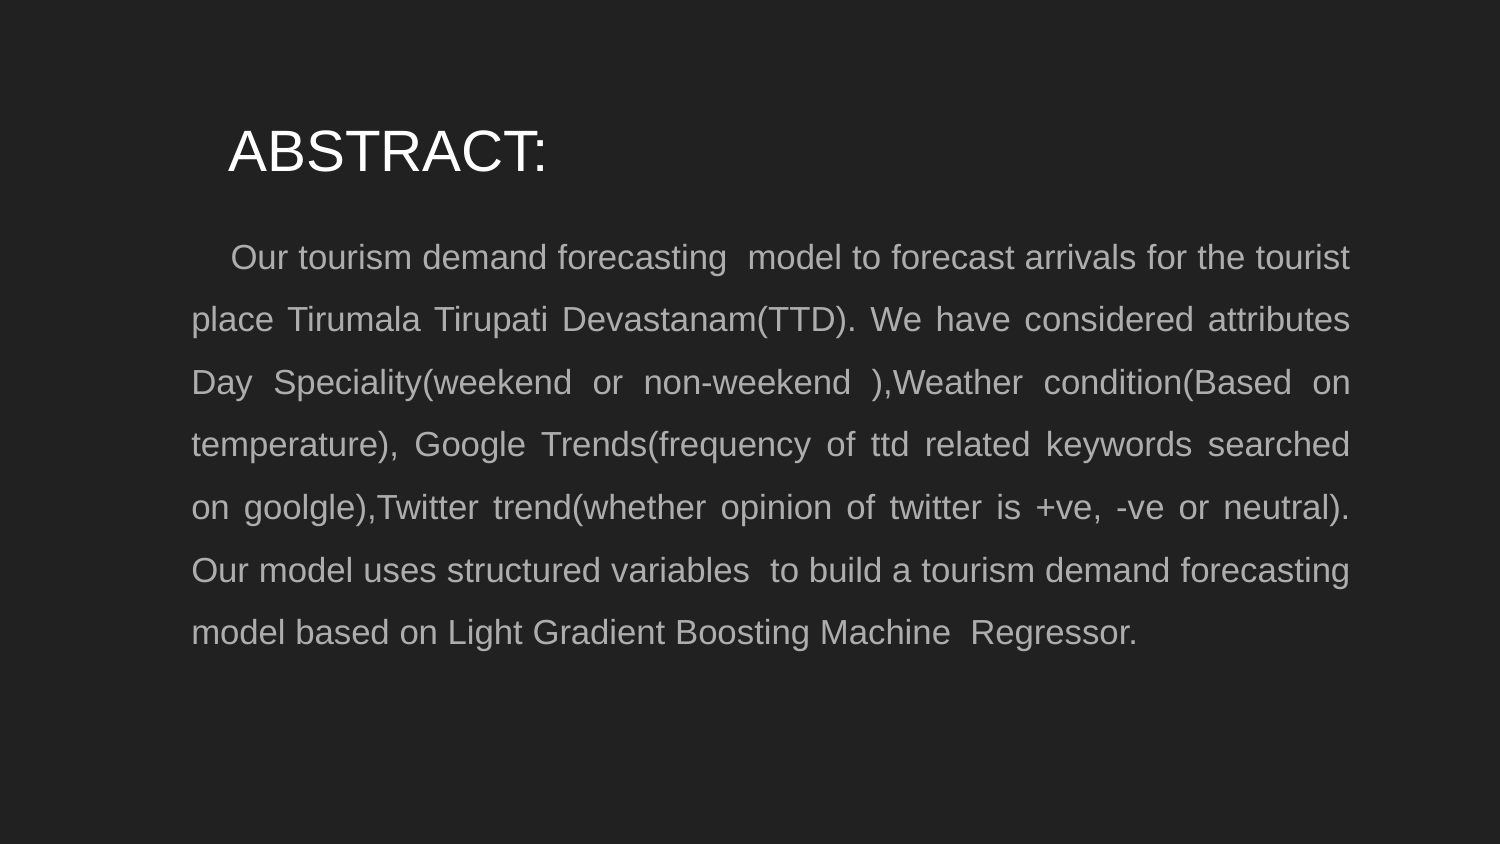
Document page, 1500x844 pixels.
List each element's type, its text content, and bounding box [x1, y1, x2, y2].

title ABSTRACT: [213, 98, 1368, 198]
list Our tourism demand forecasting model to forecast arrivals for the tourist place Tirumala Tirupati Devastanam(TTD). We have considered attributes Day Speciality(weekend or non-weekend ),Weather condition(Based on temperature), Google Trends(frequency of ttd related keywords searched on goolgle),Twitter trend(whether opinion of twitter is +ve, -ve or neutral). Our model uses structured variables to build a tourism demand forecasting model based on Light Gradient Boosting Machine Regressor. [176, 198, 1368, 744]
